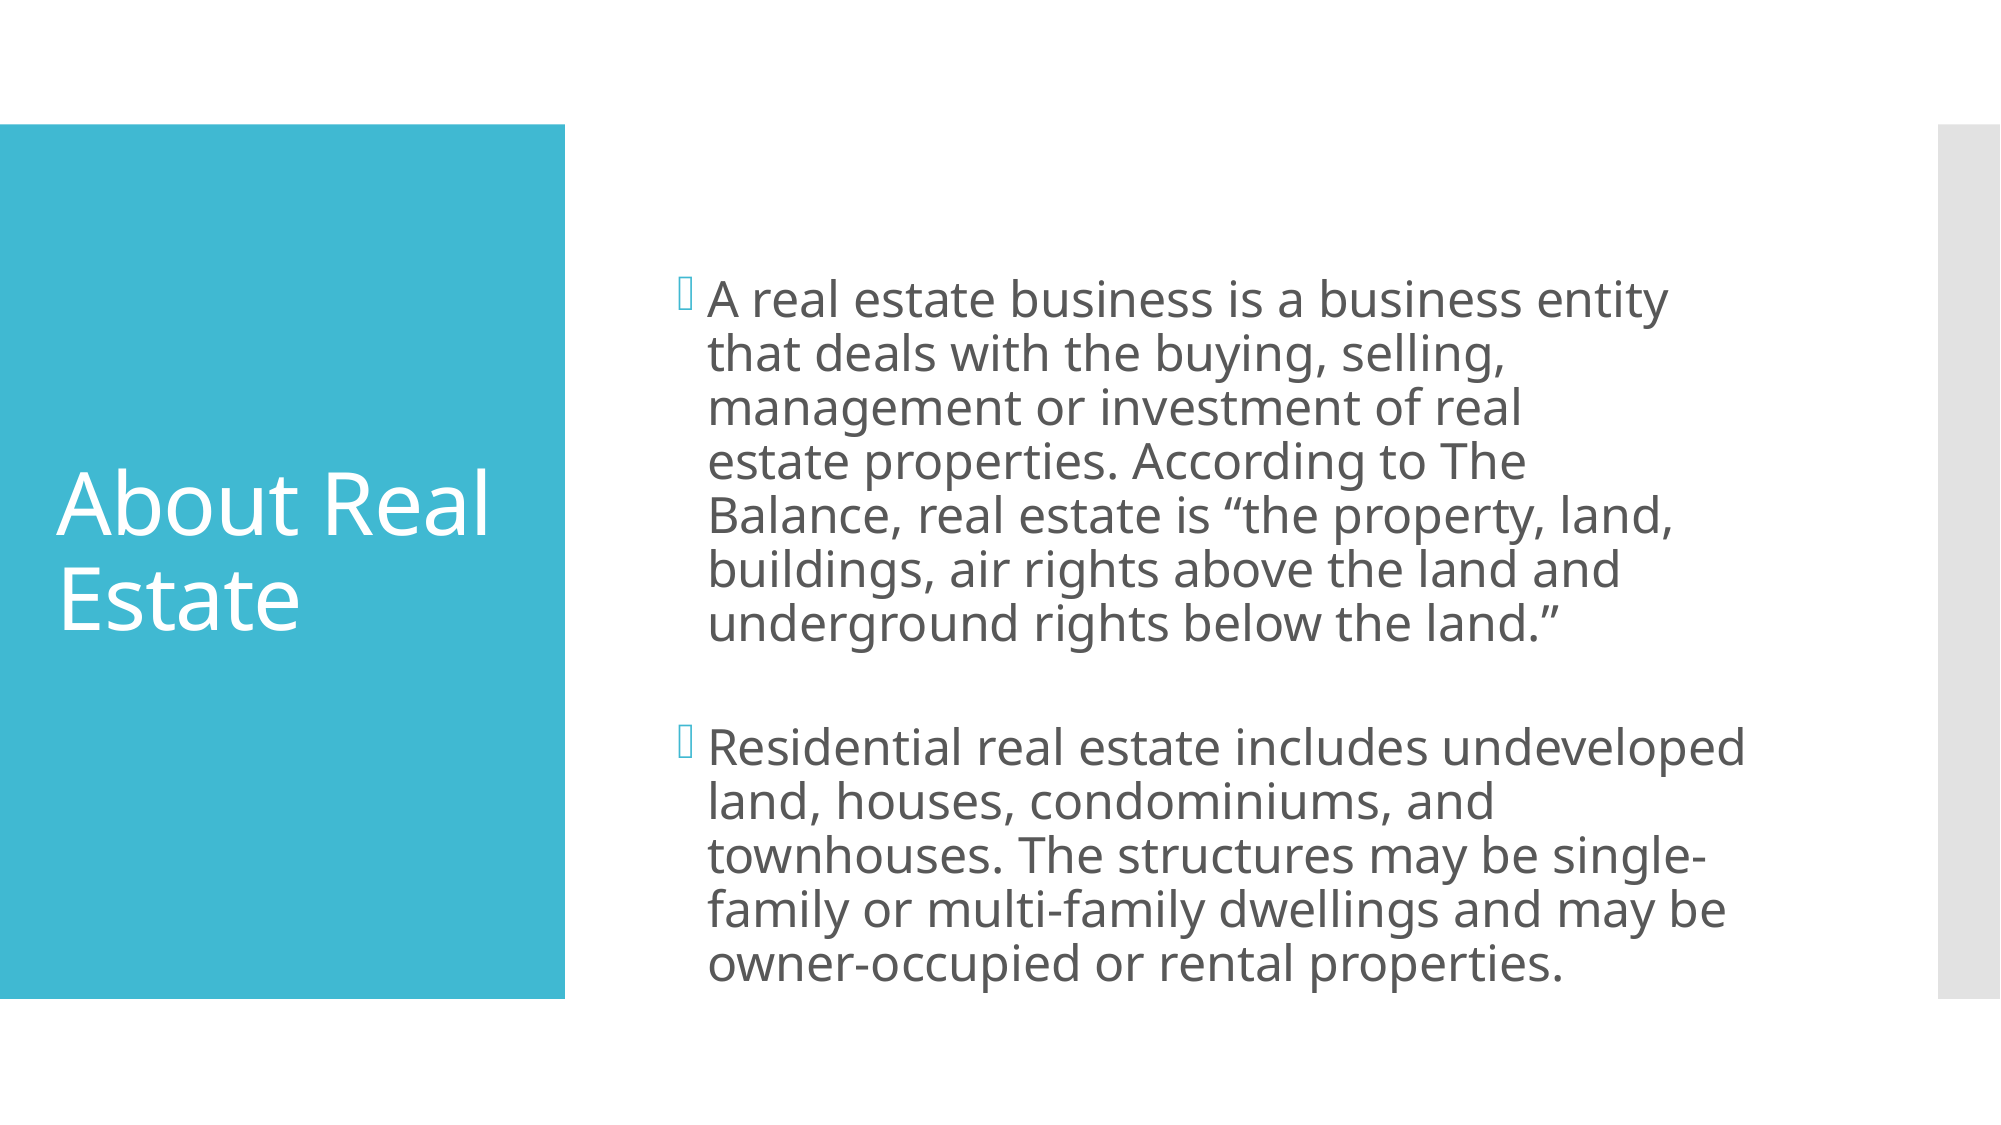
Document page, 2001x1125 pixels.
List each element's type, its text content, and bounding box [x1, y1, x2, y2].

text_box About Real Estate [54, 444, 555, 648]
text_box A real estate business is a business entity that deals with the buying, selling, management or investment of real estate properties. According to The Balance, real estate is “the property, land, buildings, air rights above the land and underground rights below the land.” Residential real estate includes undeveloped land, houses, condominiums, and townhouses. The structures may be single-family or multi-family dwellings and may be owner-occupied or rental properties. [675, 266, 1778, 993]
